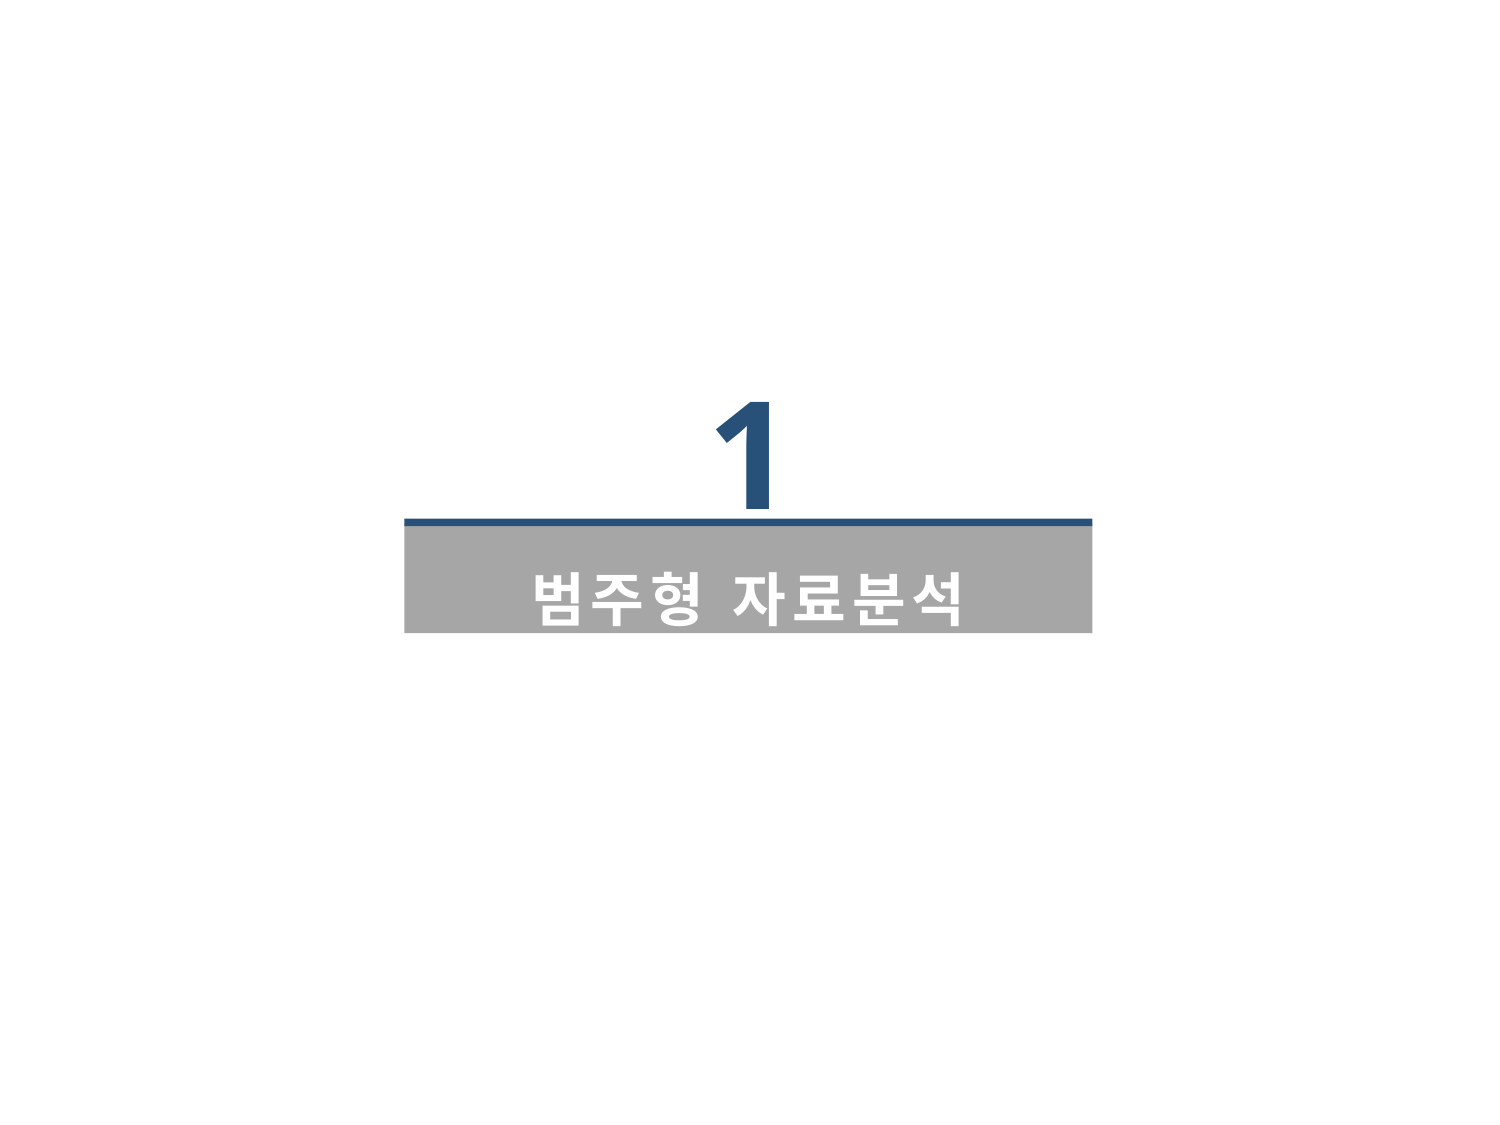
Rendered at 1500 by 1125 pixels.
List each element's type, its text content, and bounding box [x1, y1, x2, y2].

text_box 범주형 자료분석 [404, 485, 1093, 641]
text_box 1 [466, 171, 1034, 547]
